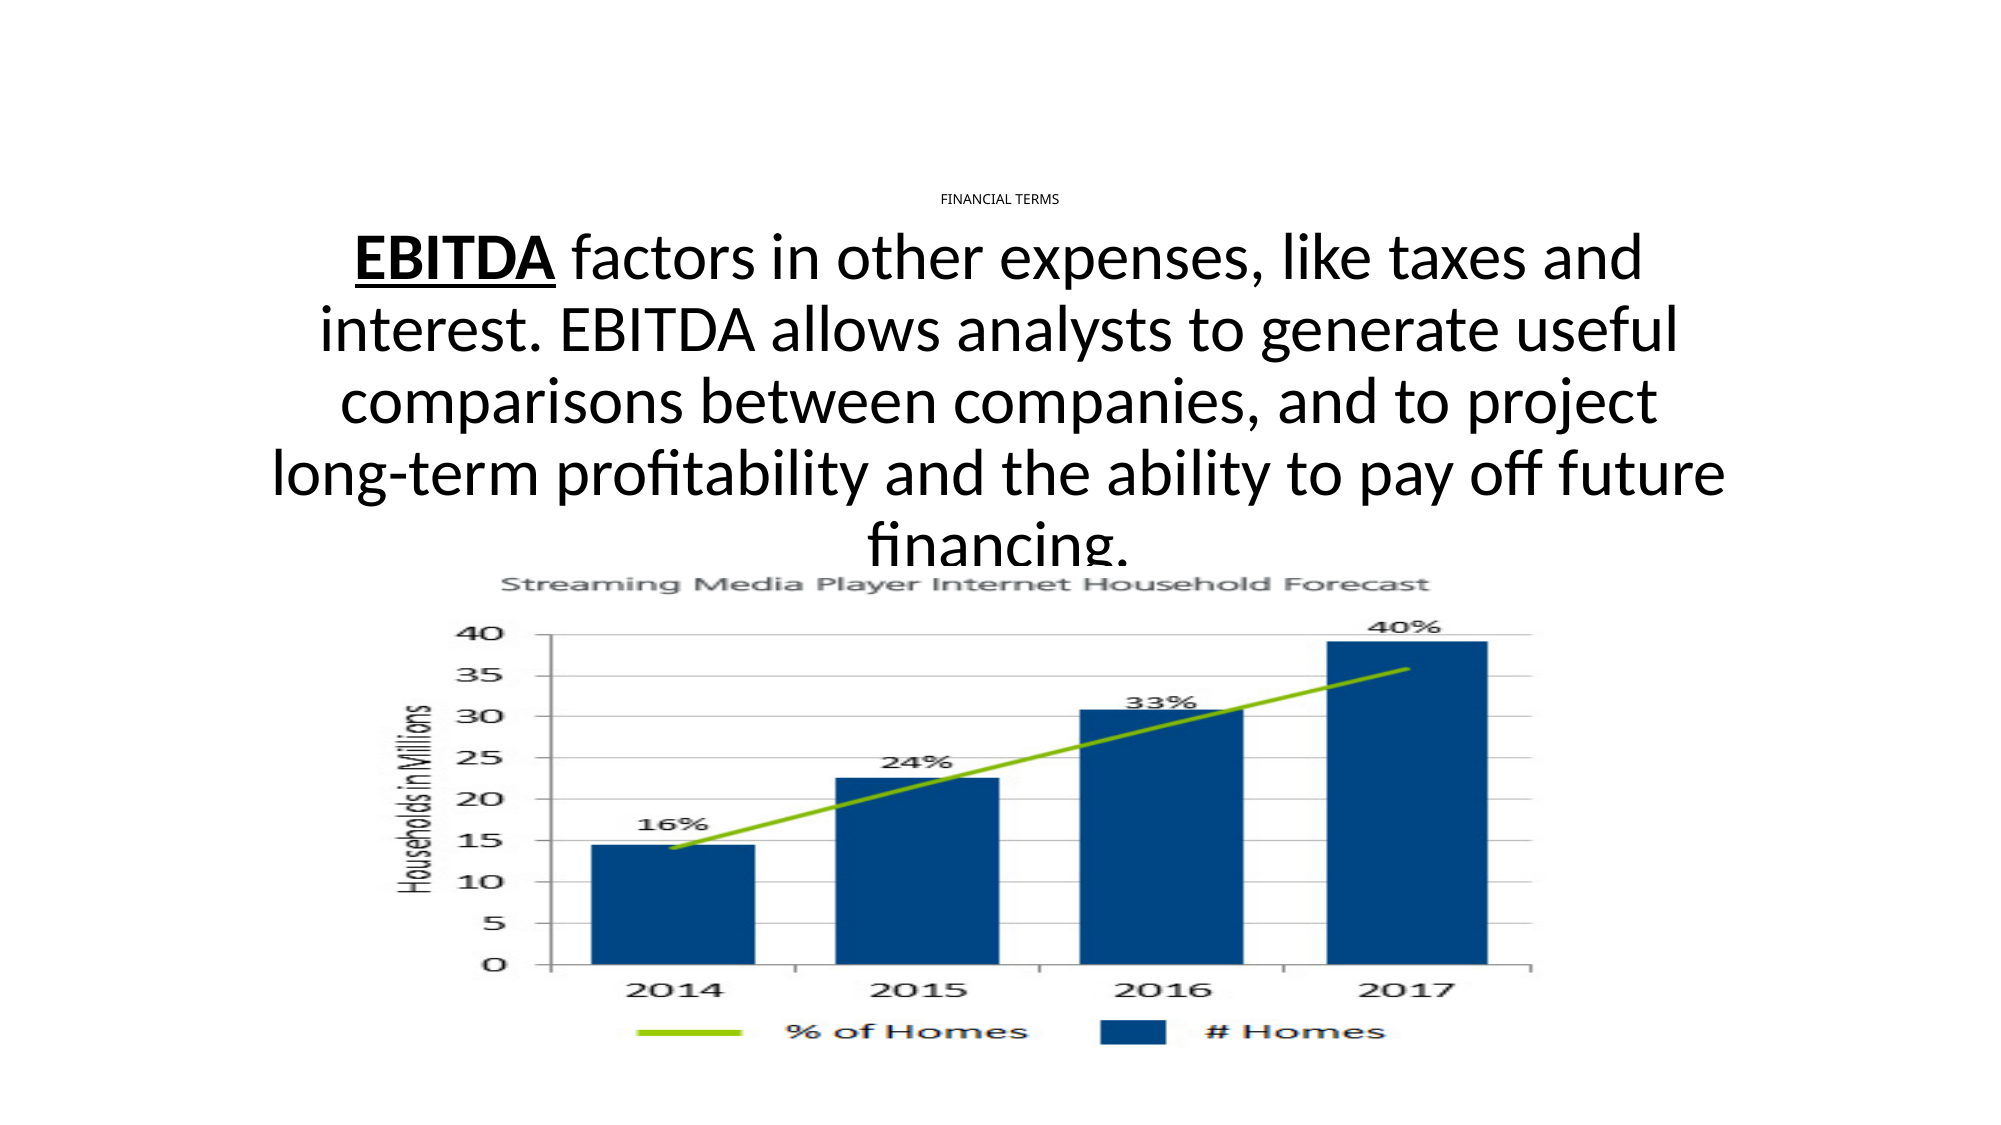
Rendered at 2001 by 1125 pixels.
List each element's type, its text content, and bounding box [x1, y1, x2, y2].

title FINANCIAL TERMS [249, 184, 1750, 214]
subtitle EBITDA factors in other expenses, like taxes and interest. EBITDA allows analysts to generate useful comparisons between companies, and to project long-term profitability and the ability to pay off future financing. [249, 214, 1750, 863]
picture [366, 566, 1578, 1058]
